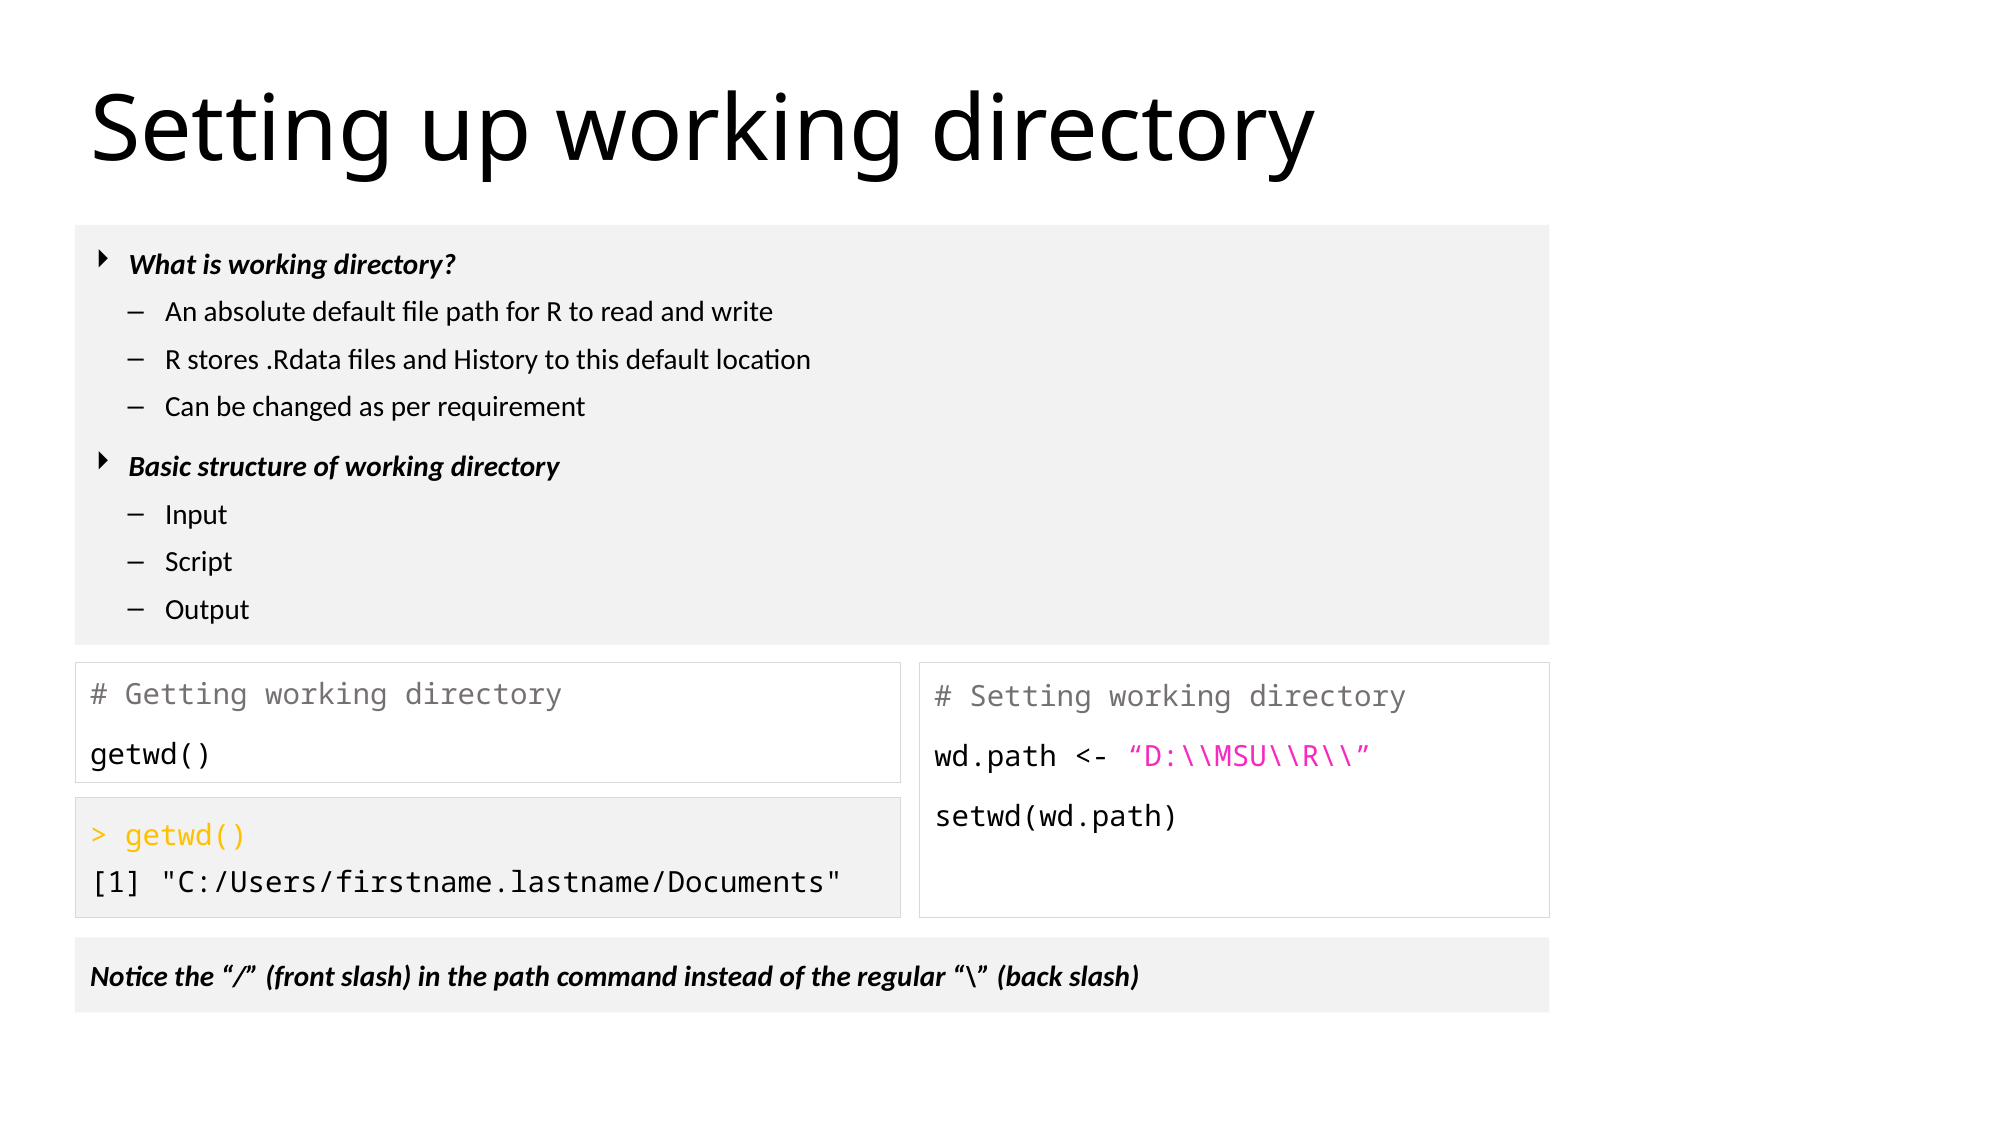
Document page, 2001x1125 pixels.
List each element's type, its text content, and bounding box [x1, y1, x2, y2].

title Setting up working directory [75, 62, 1549, 200]
text_box > getwd() [1] "C:/Users/firstname.lastname/Documents" [73, 796, 901, 919]
text_box Notice the “/” (front slash) in the path command instead of the regular “\” (back slash) [73, 936, 1551, 1014]
text_box # Setting working directory wd.path <- “D:\\MSU\\R\\” setwd(wd.path) [918, 661, 1551, 919]
text_box What is working directory? An absolute default file path for R to read and write R stores .Rdata files and History to this default location Can be changed as per requirement Basic structure of working directory Input Script Output [73, 223, 1551, 646]
text_box # Getting working directory getwd() [73, 661, 901, 784]
